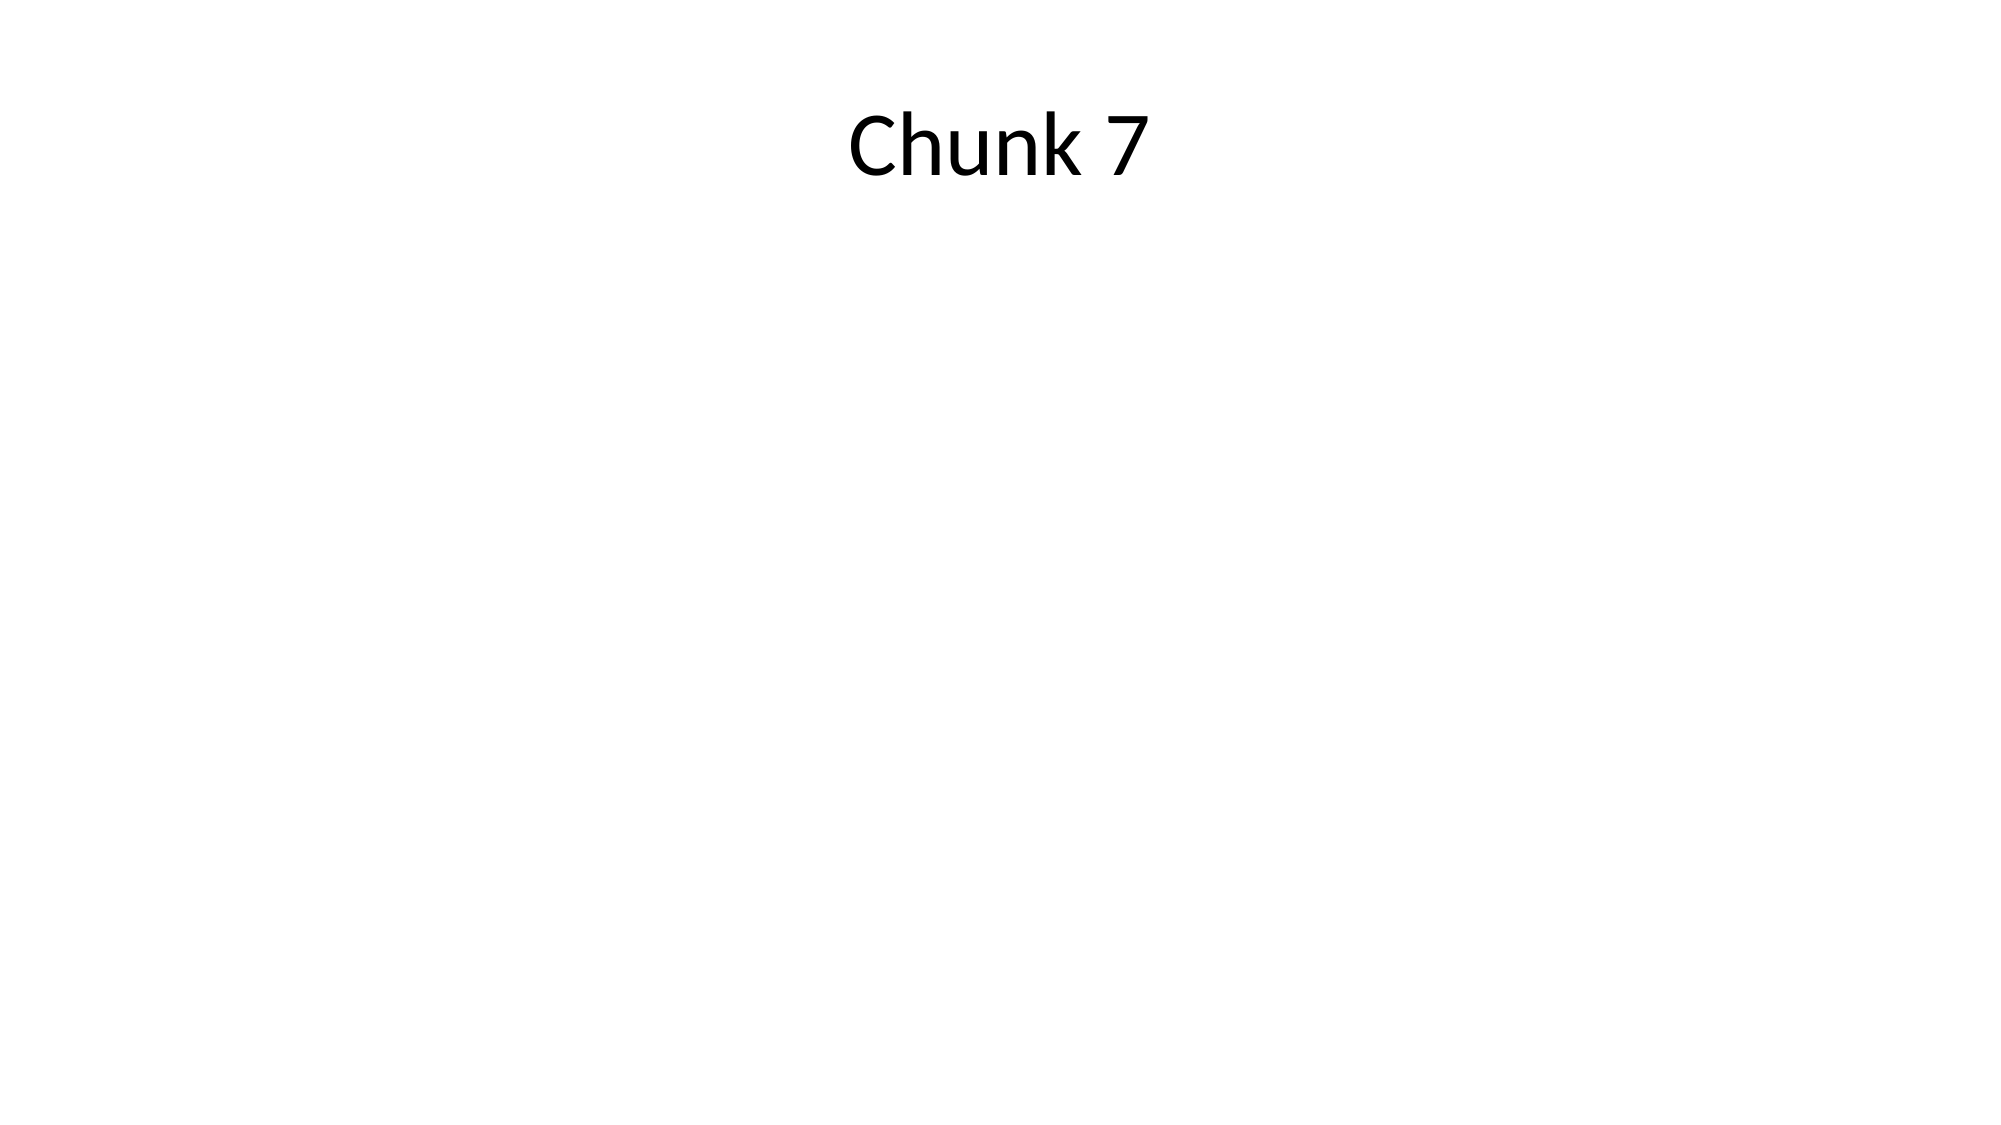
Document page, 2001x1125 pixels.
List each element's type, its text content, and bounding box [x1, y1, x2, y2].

title Chunk 7 [99, 45, 1900, 233]
